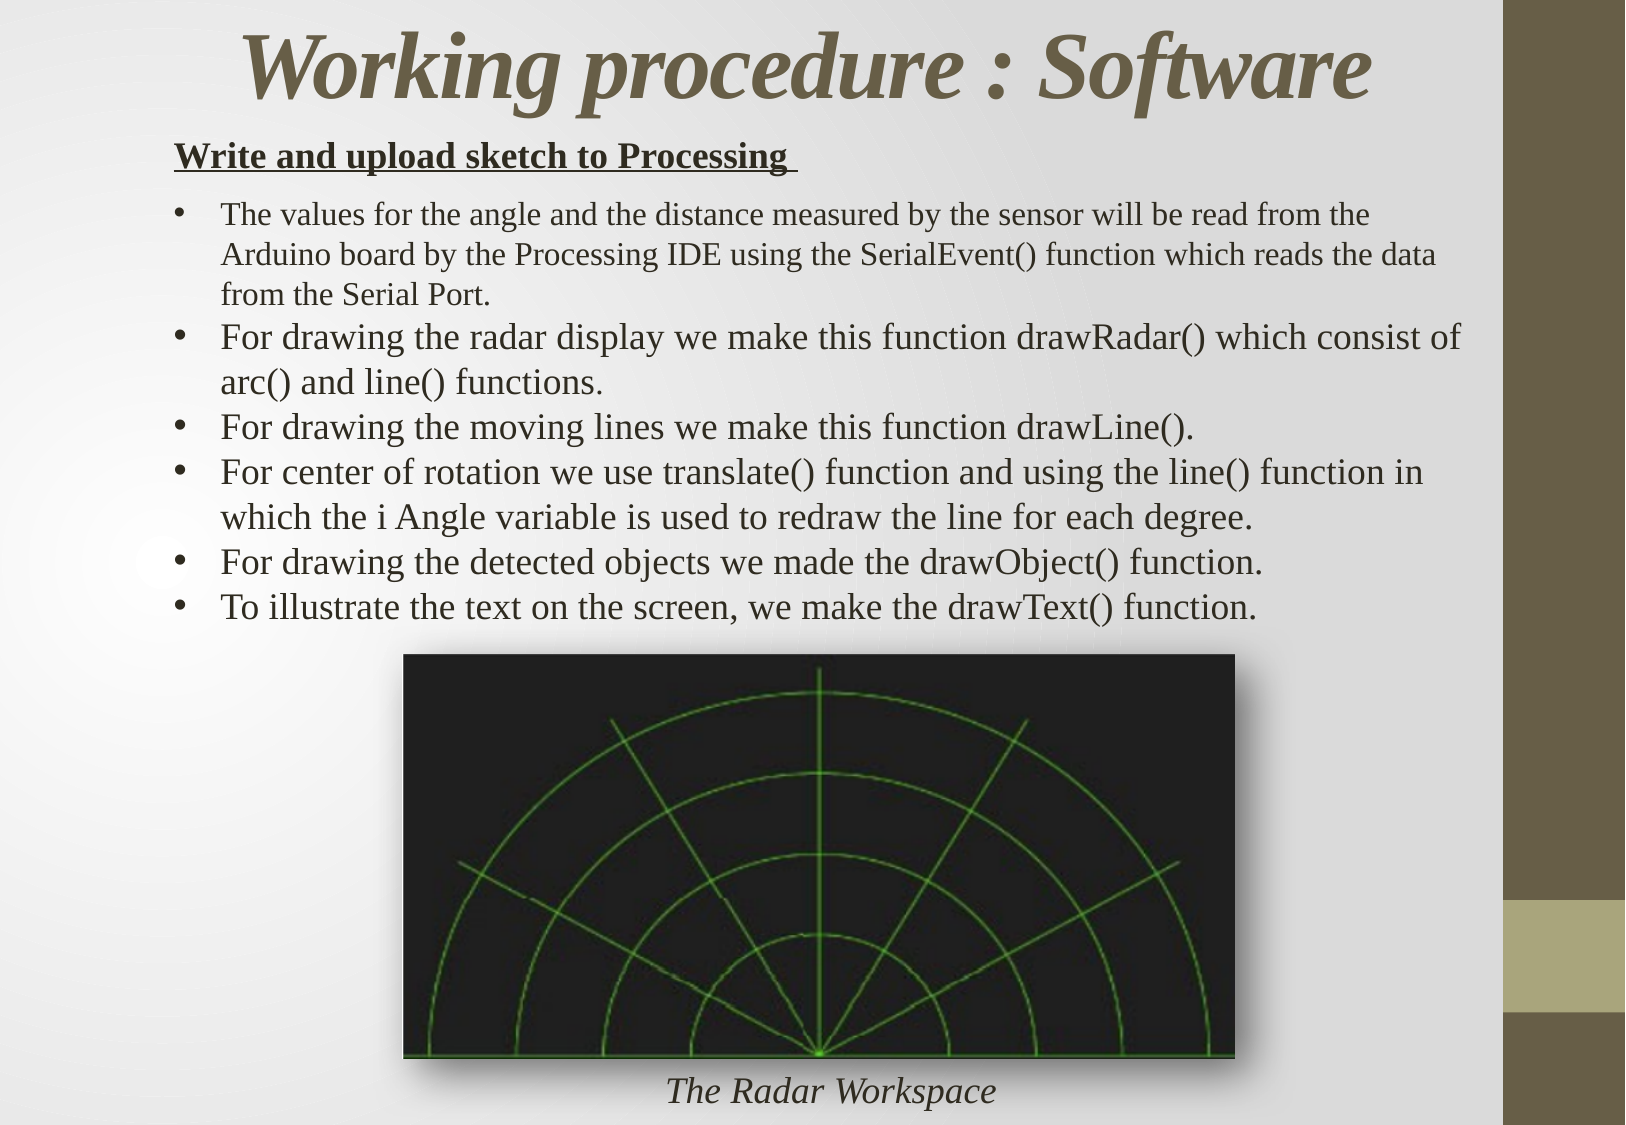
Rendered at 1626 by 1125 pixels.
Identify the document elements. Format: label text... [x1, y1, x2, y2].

picture [402, 653, 1235, 1060]
title Working procedure : Software [121, 0, 1491, 121]
text_box Write and upload sketch to Processing The values for the angle and the distance measured by the sensor will be read from the Arduino board by the Processing IDE using the SerialEvent() function which reads the data from the Serial Port. For drawing the radar display we make this function drawRadar() which consist of arc() and line() functions. For drawing the moving lines we make this function drawLine(). For center of rotation we use translate() function and using the line() function in which the i Angle variable is used to redraw the line for each degree. For drawing the detected objects we made the drawObject() function. To illustrate the text on the screen, we make the drawText() function. [158, 120, 1479, 675]
text_box The Radar Workspace [650, 1066, 1020, 1119]
